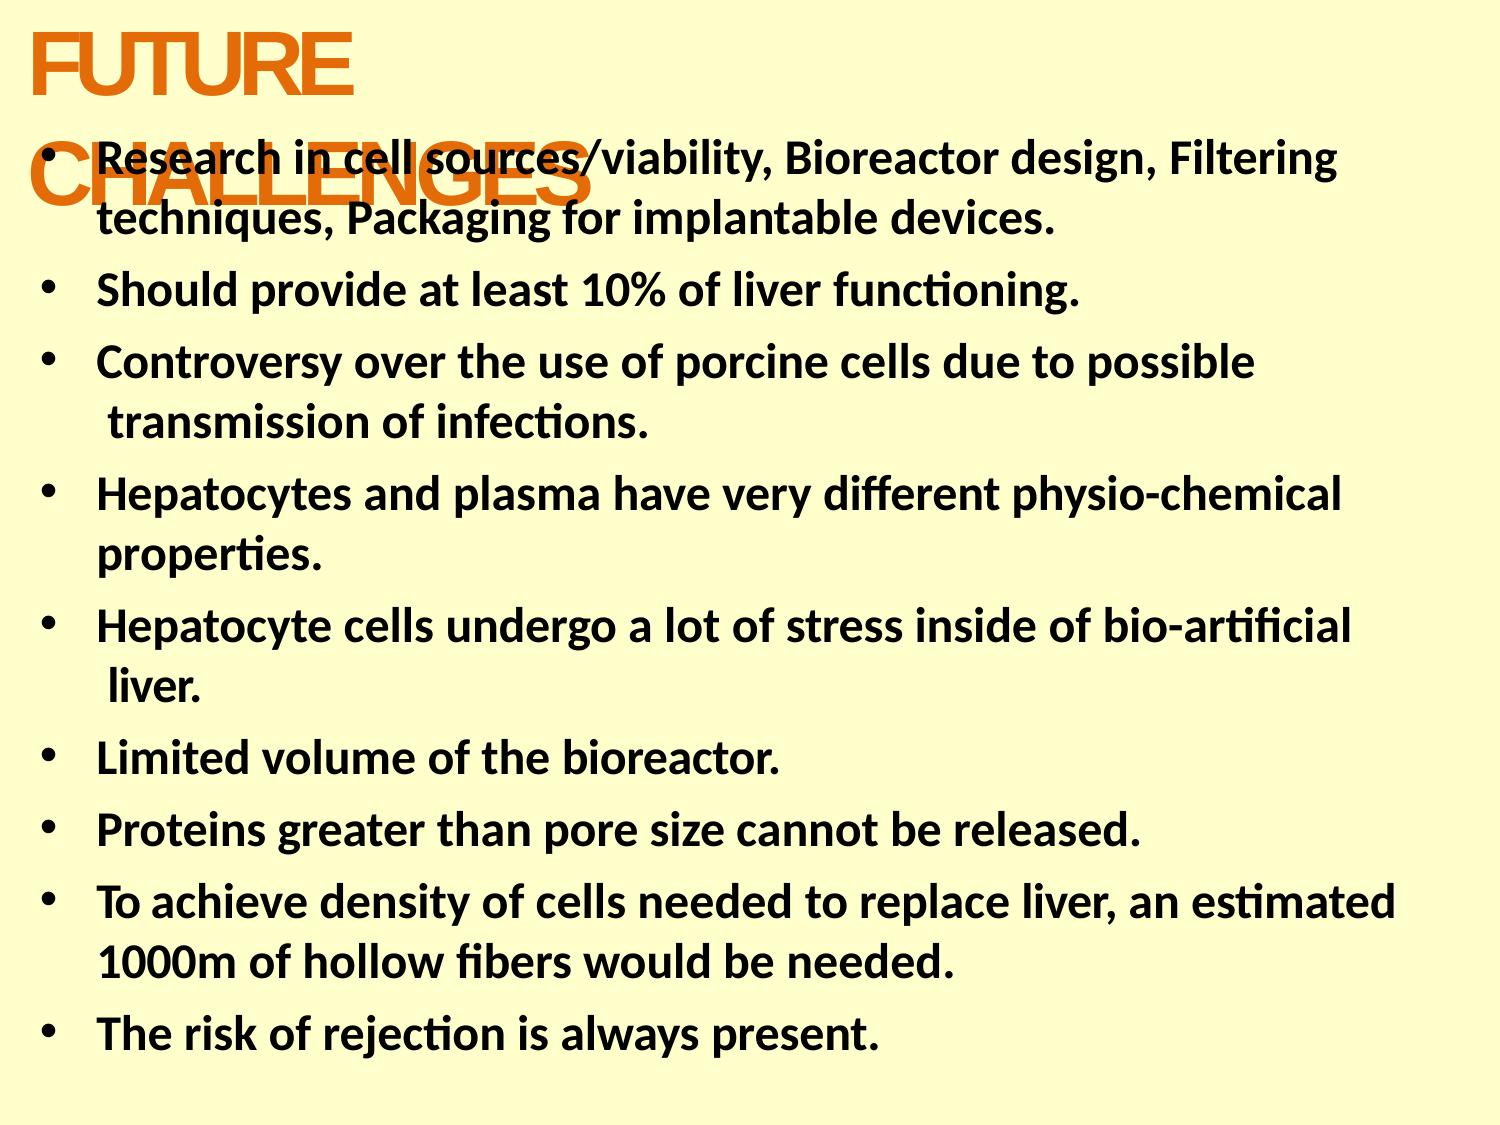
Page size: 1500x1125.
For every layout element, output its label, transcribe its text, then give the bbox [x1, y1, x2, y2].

text_box Research in cell sources/viability, Bioreactor design, Filtering techniques, Packaging for implantable devices. Should provide at least 10% of liver functioning. Controversy over the use of porcine cells due to possible transmission of infections. Hepatocytes and plasma have very different physio-chemical properties. Hepatocyte cells undergo a lot of stress inside of bio-artificial liver. Limited volume of the bioreactor. Proteins greater than pore size cannot be released. To achieve density of cells needed to replace liver, an estimated 1000m of hollow fibers would be needed. The risk of rejection is always present. [37, 122, 1414, 1061]
title FUTURE CHALLENGES [25, 1, 938, 224]
